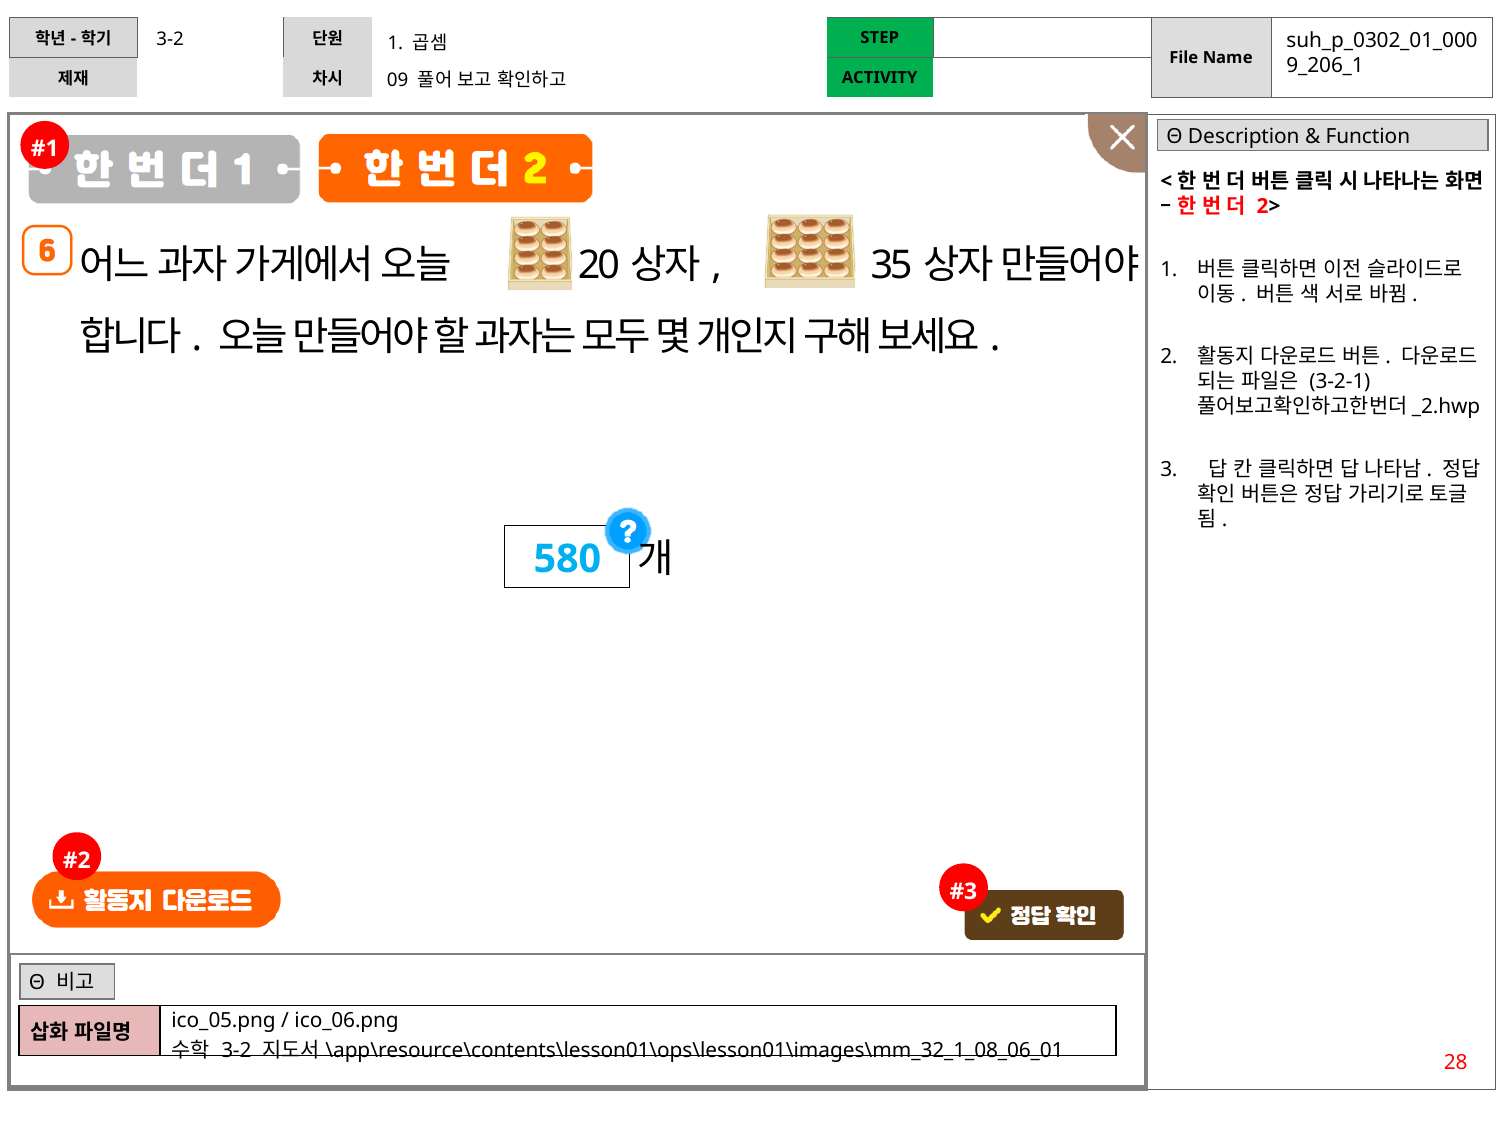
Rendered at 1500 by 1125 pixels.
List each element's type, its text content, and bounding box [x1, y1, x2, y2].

table_header 삽화 파일명 [20, 1006, 159, 1055]
text_box #1 [23, 118, 66, 130]
text_box suh_p_0302_01_0009_206_1 [1271, 18, 1500, 84]
table_header Θ Description & Function [1158, 120, 1487, 150]
text_box 09 풀어 보고 확인하고 [372, 60, 821, 96]
text_box <한 번 더 버튼 클릭 시 나타나는 화면 – 한 번 더 2> 버튼 클릭하면 이전 슬라이드로 이동. 버튼 색 서로 바뀜. 활동지 다운로드 버튼. 다운로드 되는 파일은 (3-2-1)풀어보고확인하고한번더_2.hwp 답 칸 클릭하면 답 나타남. 정답 확인 버튼은 정답 가리기로 토글 됨. [1145, 160, 1500, 632]
text_box 개 [610, 525, 702, 588]
picture [23, 131, 302, 207]
text_box 3-2 [141, 18, 284, 55]
picture [762, 212, 857, 290]
picture [598, 501, 658, 561]
picture [316, 131, 594, 206]
picture [506, 213, 574, 291]
text_box 어느 과자 가게에서 오늘 를 20상자, 를 35상자 만들어야 합니다. 오늘 만들어야 할 과자는 모두 몇 개인지 구해 보세요. [64, 208, 1152, 366]
text_box #2 [50, 830, 104, 862]
text_box #3 [937, 861, 990, 913]
picture [26, 864, 283, 936]
table_header ico_05.png / ico_06.png 수학 3-2 지도서\app\resource\contents\lesson01\ops\lesson01\images\mm_32_1_08_06_01 [161, 1006, 1115, 1055]
picture [963, 887, 1126, 941]
picture [1084, 113, 1145, 173]
text_box 580 [504, 525, 610, 588]
picture [18, 221, 75, 278]
text_box 1. 곱셈 [372, 23, 828, 48]
